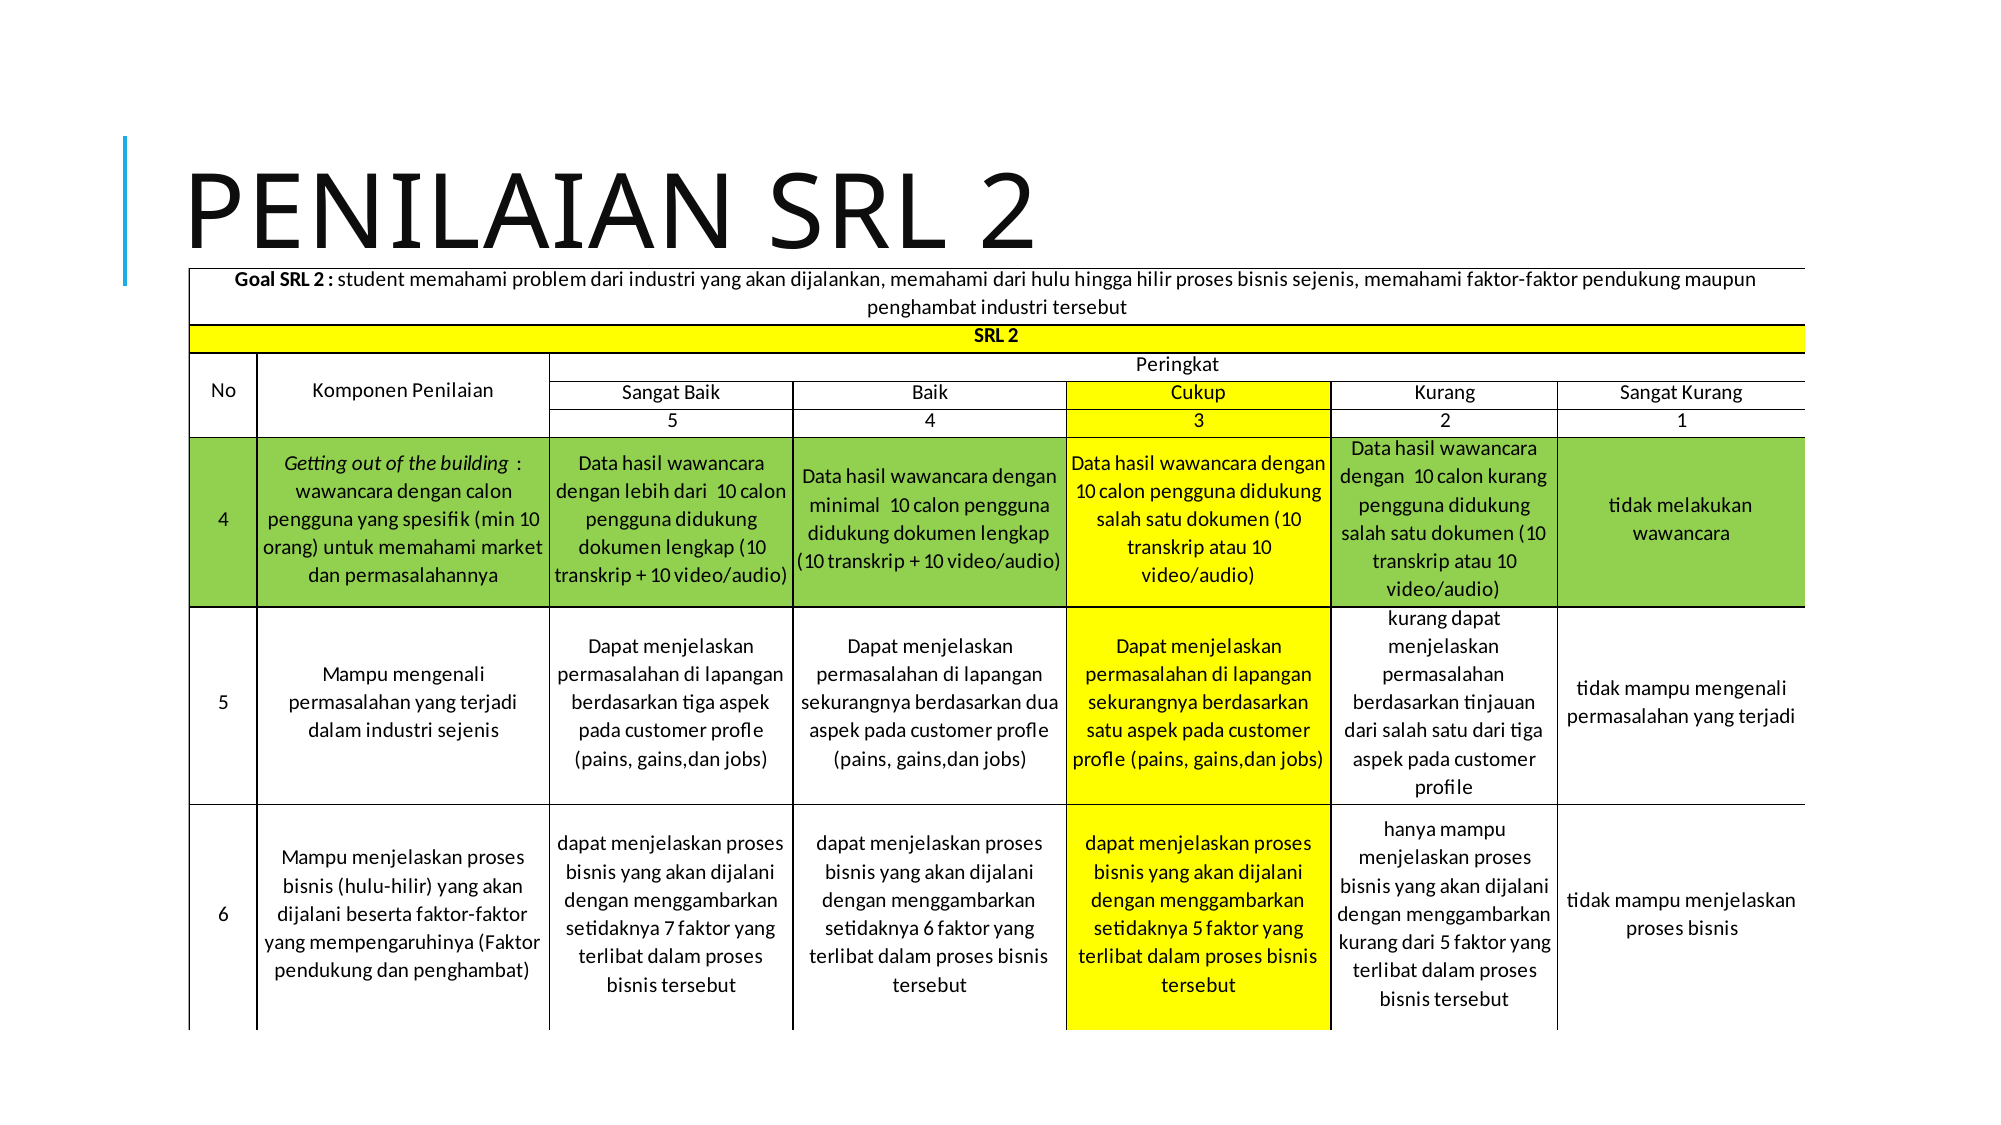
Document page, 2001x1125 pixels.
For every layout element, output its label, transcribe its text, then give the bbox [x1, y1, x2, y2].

title Penilaian SRL 2 [168, 96, 1763, 342]
picture [188, 267, 1807, 1032]
